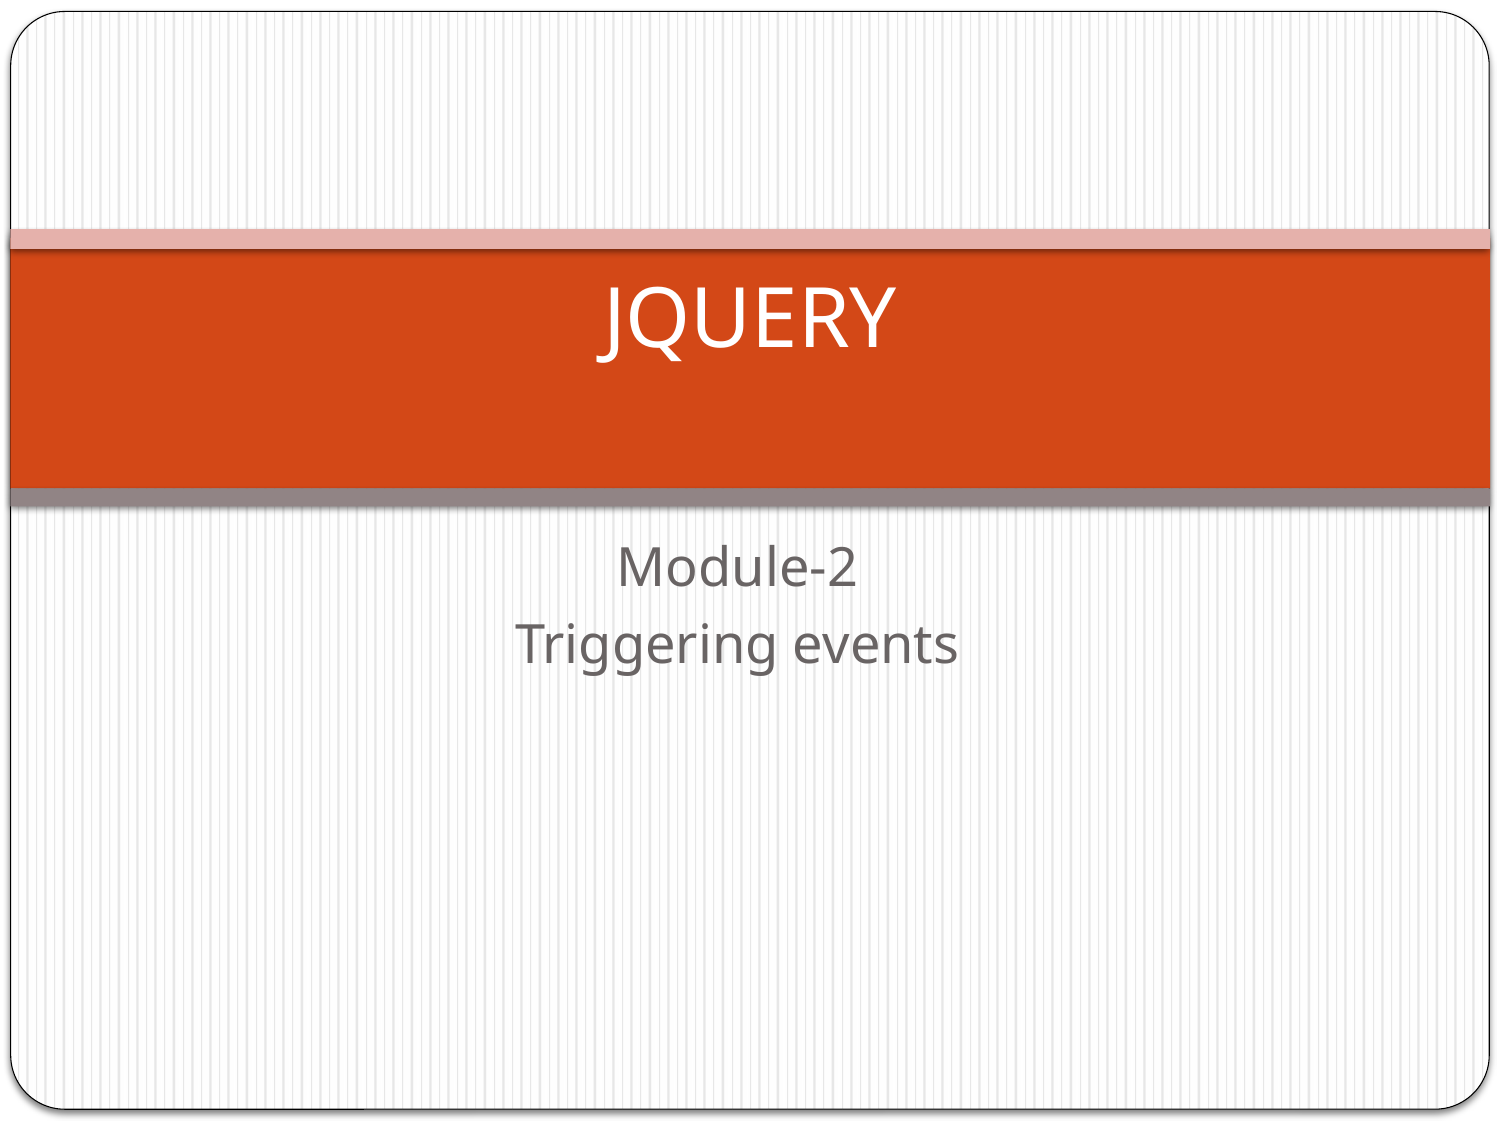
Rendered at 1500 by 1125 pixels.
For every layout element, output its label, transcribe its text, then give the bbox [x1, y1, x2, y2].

title JQUERY [75, 247, 1425, 489]
subtitle Module-2 Triggering events [212, 525, 1263, 788]
